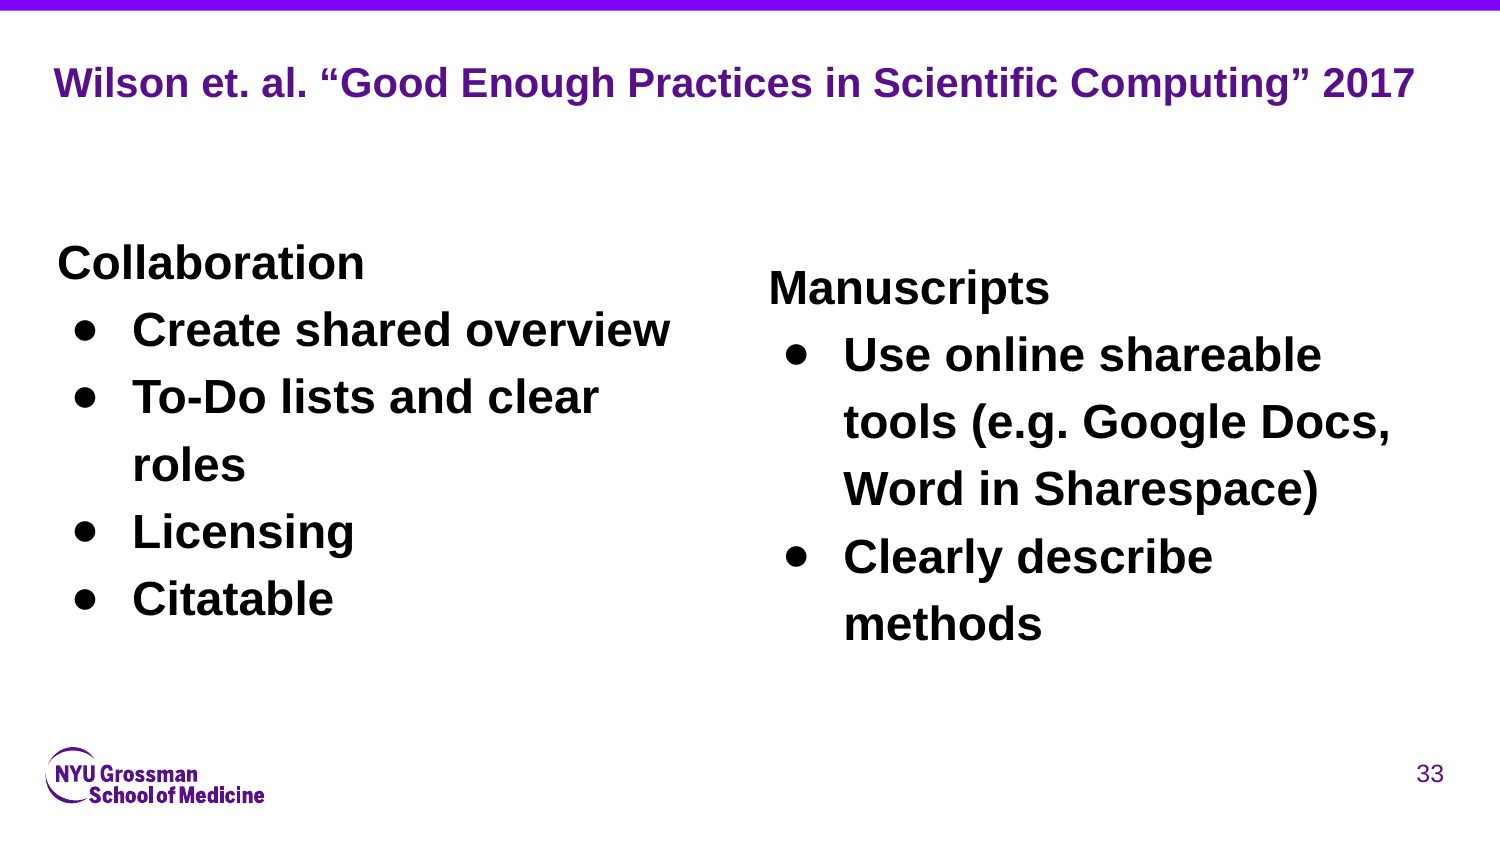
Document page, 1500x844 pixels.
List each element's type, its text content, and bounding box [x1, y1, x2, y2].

list Collaboration Create shared overview To-Do lists and clear roles Licensing Citatable [57, 221, 716, 657]
title Wilson et. al. “Good Enough Practices in Scientific Computing” 2017 [53, 55, 1500, 167]
list Manuscripts Use online shareable tools (e.g. Google Docs, Word in Sharespace) Clearly describe methods [768, 246, 1427, 682]
slide_number ‹#› [1397, 761, 1445, 785]
